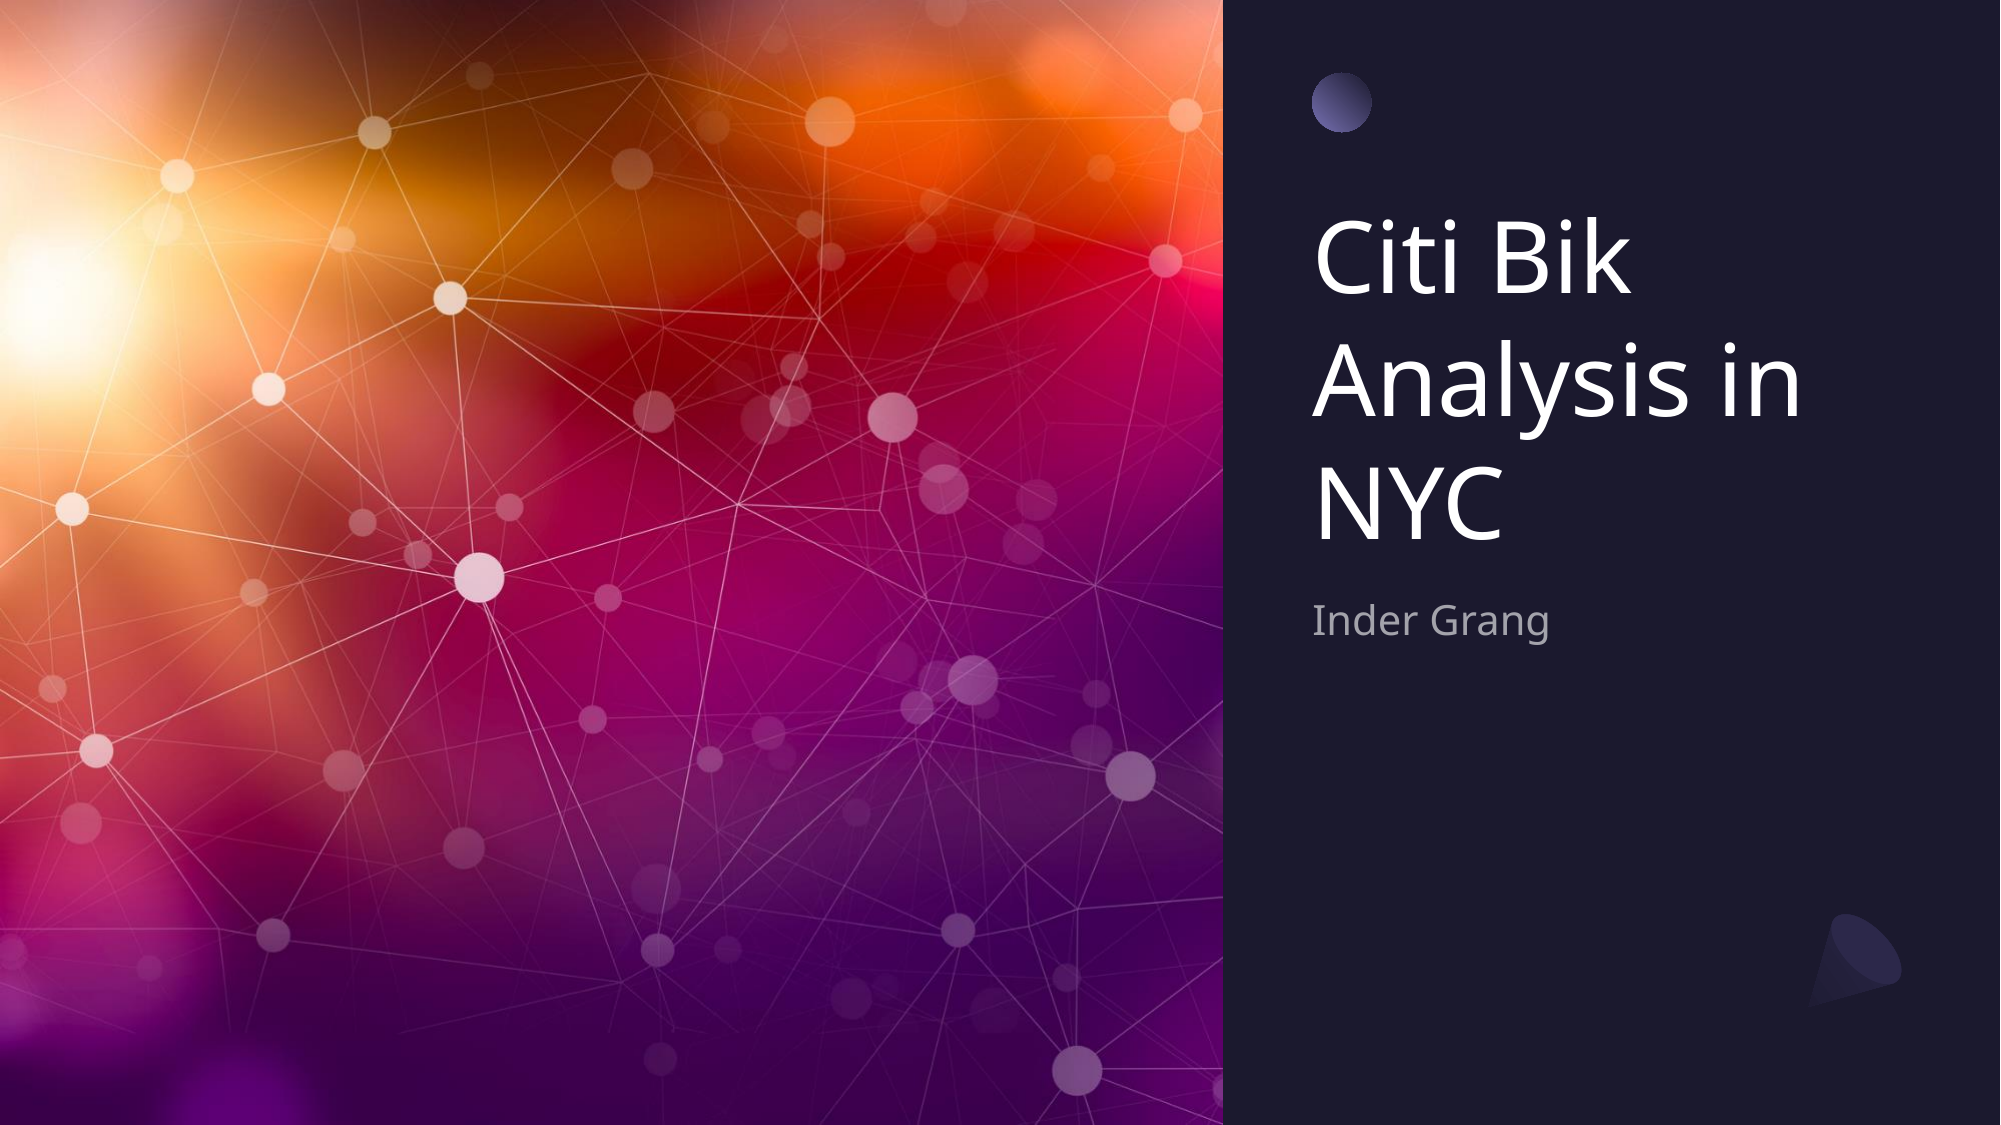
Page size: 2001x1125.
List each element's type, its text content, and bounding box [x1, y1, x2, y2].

title Citi Bik Analysis in NYC [1312, 172, 1898, 564]
list Inder Grang [1312, 585, 1898, 870]
picture [0, 0, 1223, 1125]
